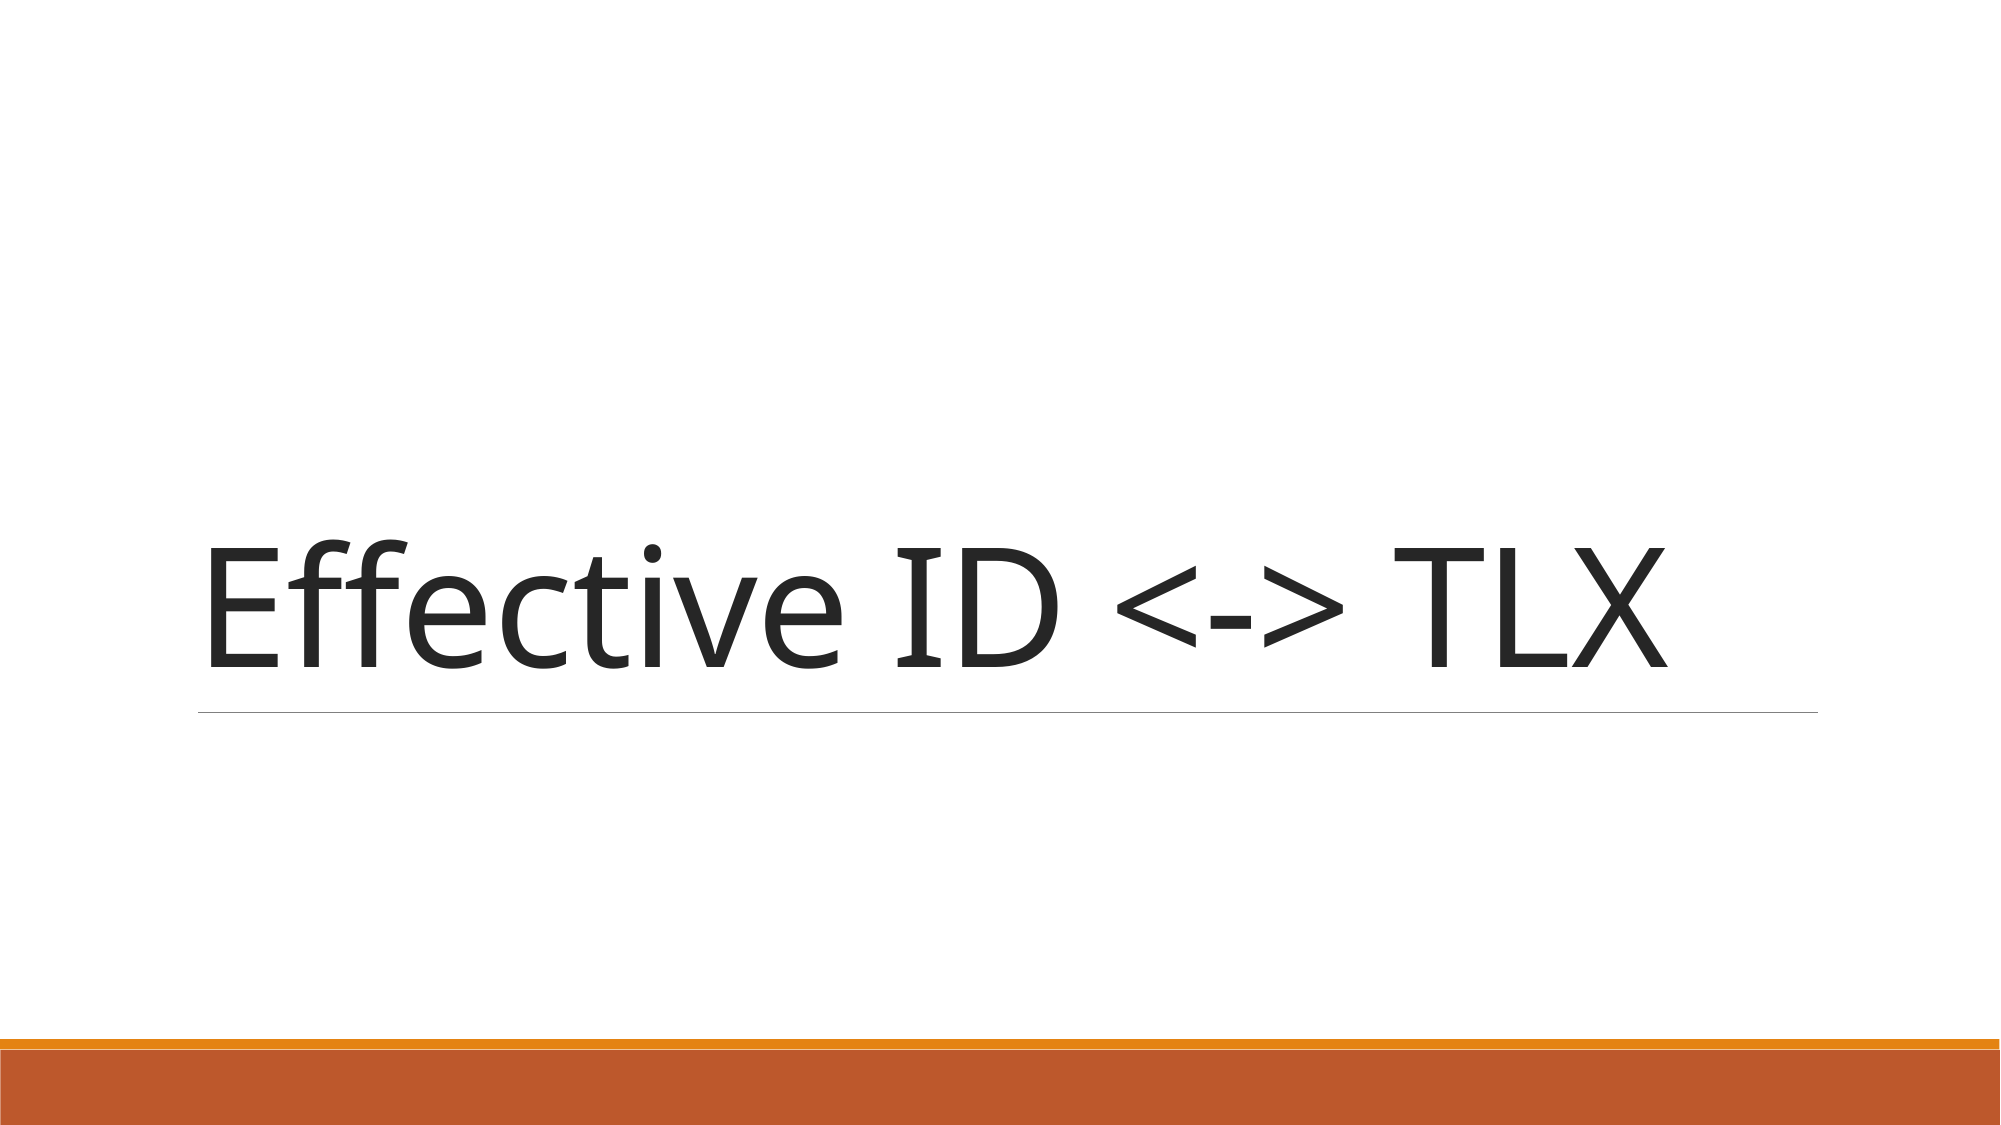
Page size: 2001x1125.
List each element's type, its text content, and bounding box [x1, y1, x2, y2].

title Effective ID <-> TLX [180, 124, 1830, 710]
